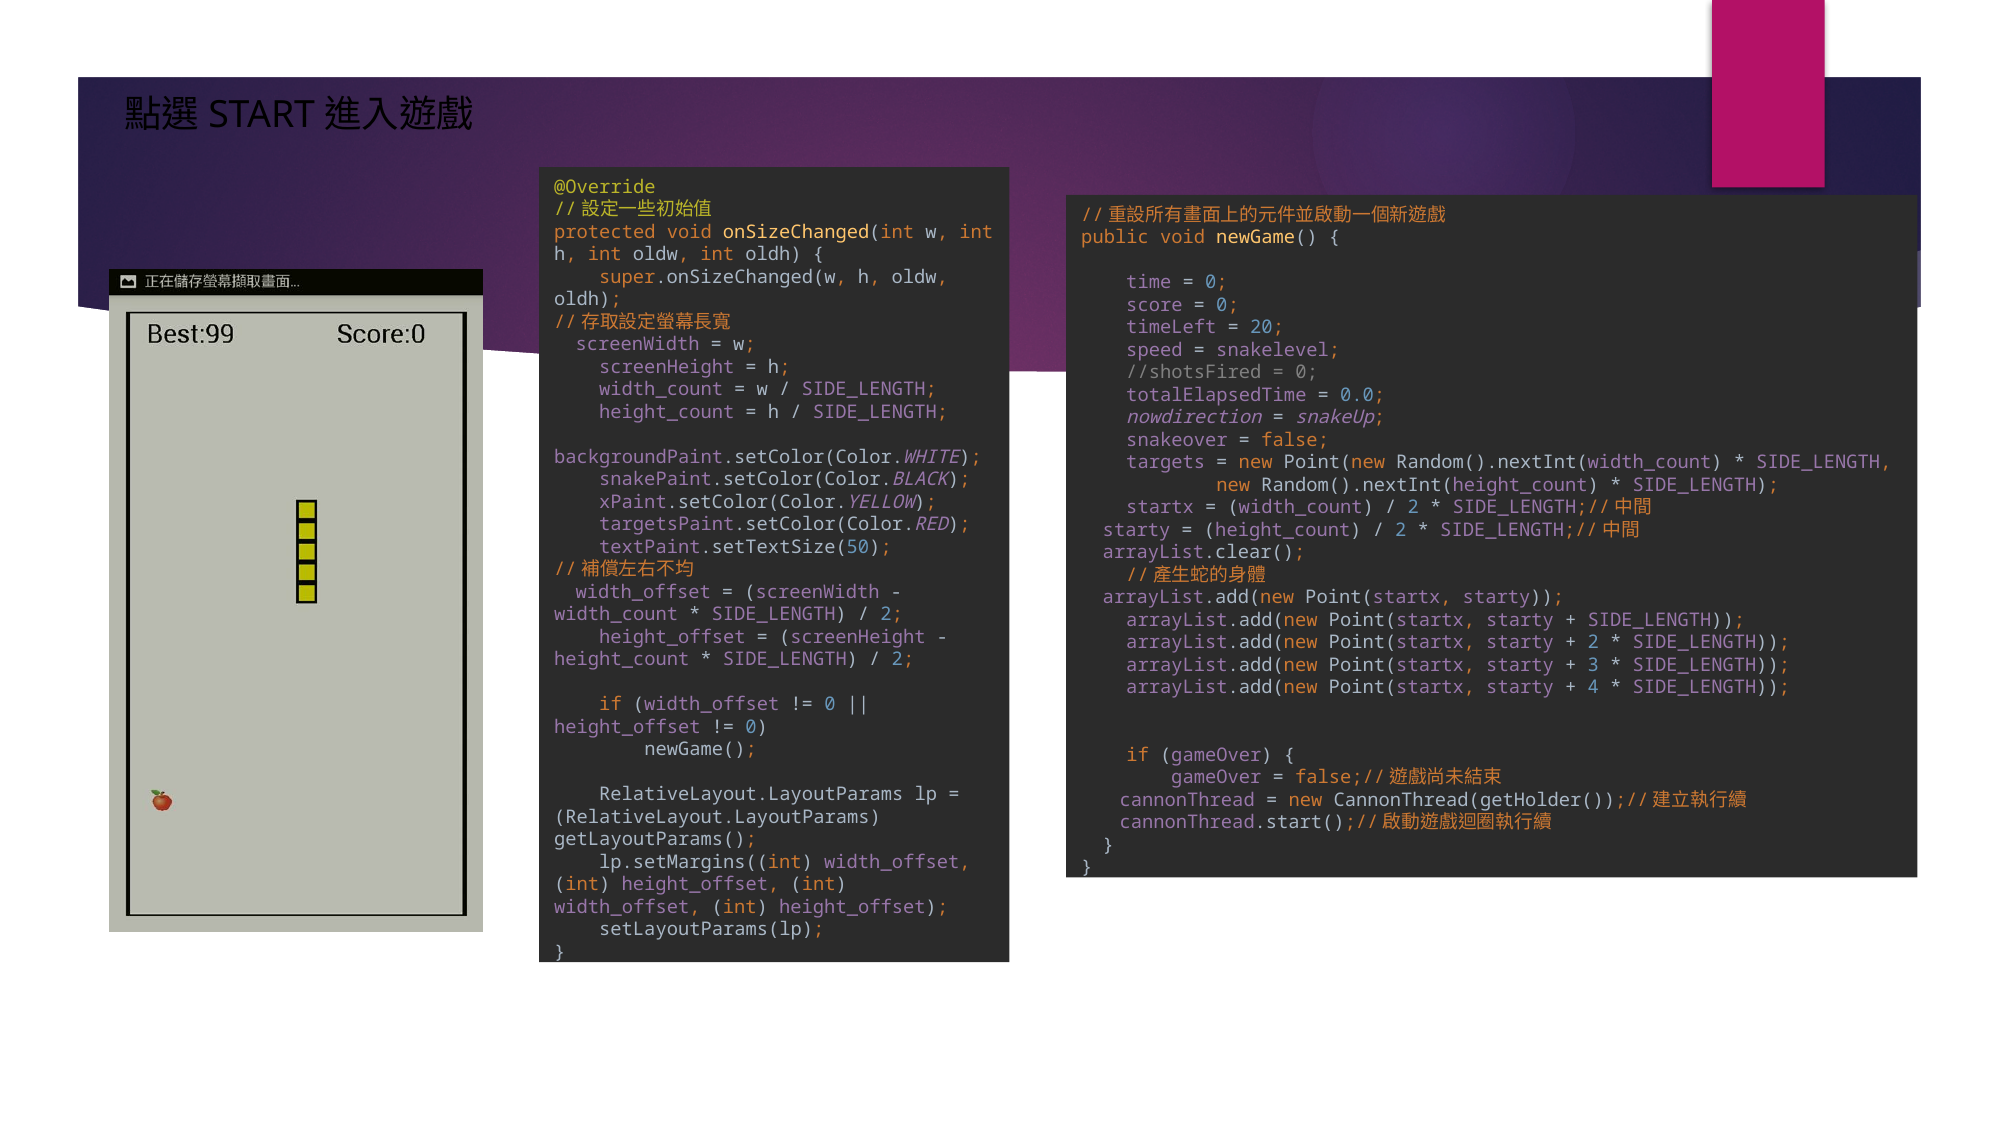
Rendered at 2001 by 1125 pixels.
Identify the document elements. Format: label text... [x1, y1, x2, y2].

text_box @Override //設定一些初始值 protected void onSizeChanged(int w, int h, int oldw, int oldh) { super.onSizeChanged(w, h, oldw, oldh); //存取設定螢幕長寬 screenWidth = w; screenHeight = h; width_count = w / SIDE_LENGTH; height_count = h / SIDE_LENGTH; backgroundPaint.setColor(Color.WHITE); snakePaint.setColor(Color.BLACK); xPaint.setColor(Color.YELLOW); targetsPaint.setColor(Color.RED); textPaint.setTextSize(50); //補償左右不均 width_offset = (screenWidth - width_count * SIDE_LENGTH) / 2; height_offset = (screenHeight - height_count * SIDE_LENGTH) / 2; if (width_offset != 0 || height_offset != 0) newGame(); RelativeLayout.LayoutParams lp = (RelativeLayout.LayoutParams) getLayoutParams(); lp.setMargins((int) width_offset, (int) height_offset, (int) width_offset, (int) height_offset); setLayoutParams(lp); } [539, 167, 1010, 963]
text_box //重設所有畫面上的元件並啟動一個新遊戲 public void newGame() { time = 0; score = 0; timeLeft = 20; speed = snakelevel; //shotsFired = 0; totalElapsedTime = 0.0; nowdirection = snakeUp; snakeover = false; targets = new Point(new Random().nextInt(width_count) * SIDE_LENGTH, new Random().nextInt(height_count) * SIDE_LENGTH); startx = (width_count) / 2 * SIDE_LENGTH;//中間 starty = (height_count) / 2 * SIDE_LENGTH;//中間 arrayList.clear(); //產生蛇的身體 arrayList.add(new Point(startx, starty)); arrayList.add(new Point(startx, starty + SIDE_LENGTH)); arrayList.add(new Point(startx, starty + 2 * SIDE_LENGTH)); arrayList.add(new Point(startx, starty + 3 * SIDE_LENGTH)); arrayList.add(new Point(startx, starty + 4 * SIDE_LENGTH)); if (gameOver) { gameOver = false;//遊戲尚未結束 cannonThread = new CannonThread(getHolder());//建立執行續 cannonThread.start();//啟動遊戲迴圈執行續 } } [1066, 194, 1918, 878]
picture [109, 268, 483, 932]
text_box 點選START進入遊戲 [109, 82, 661, 142]
